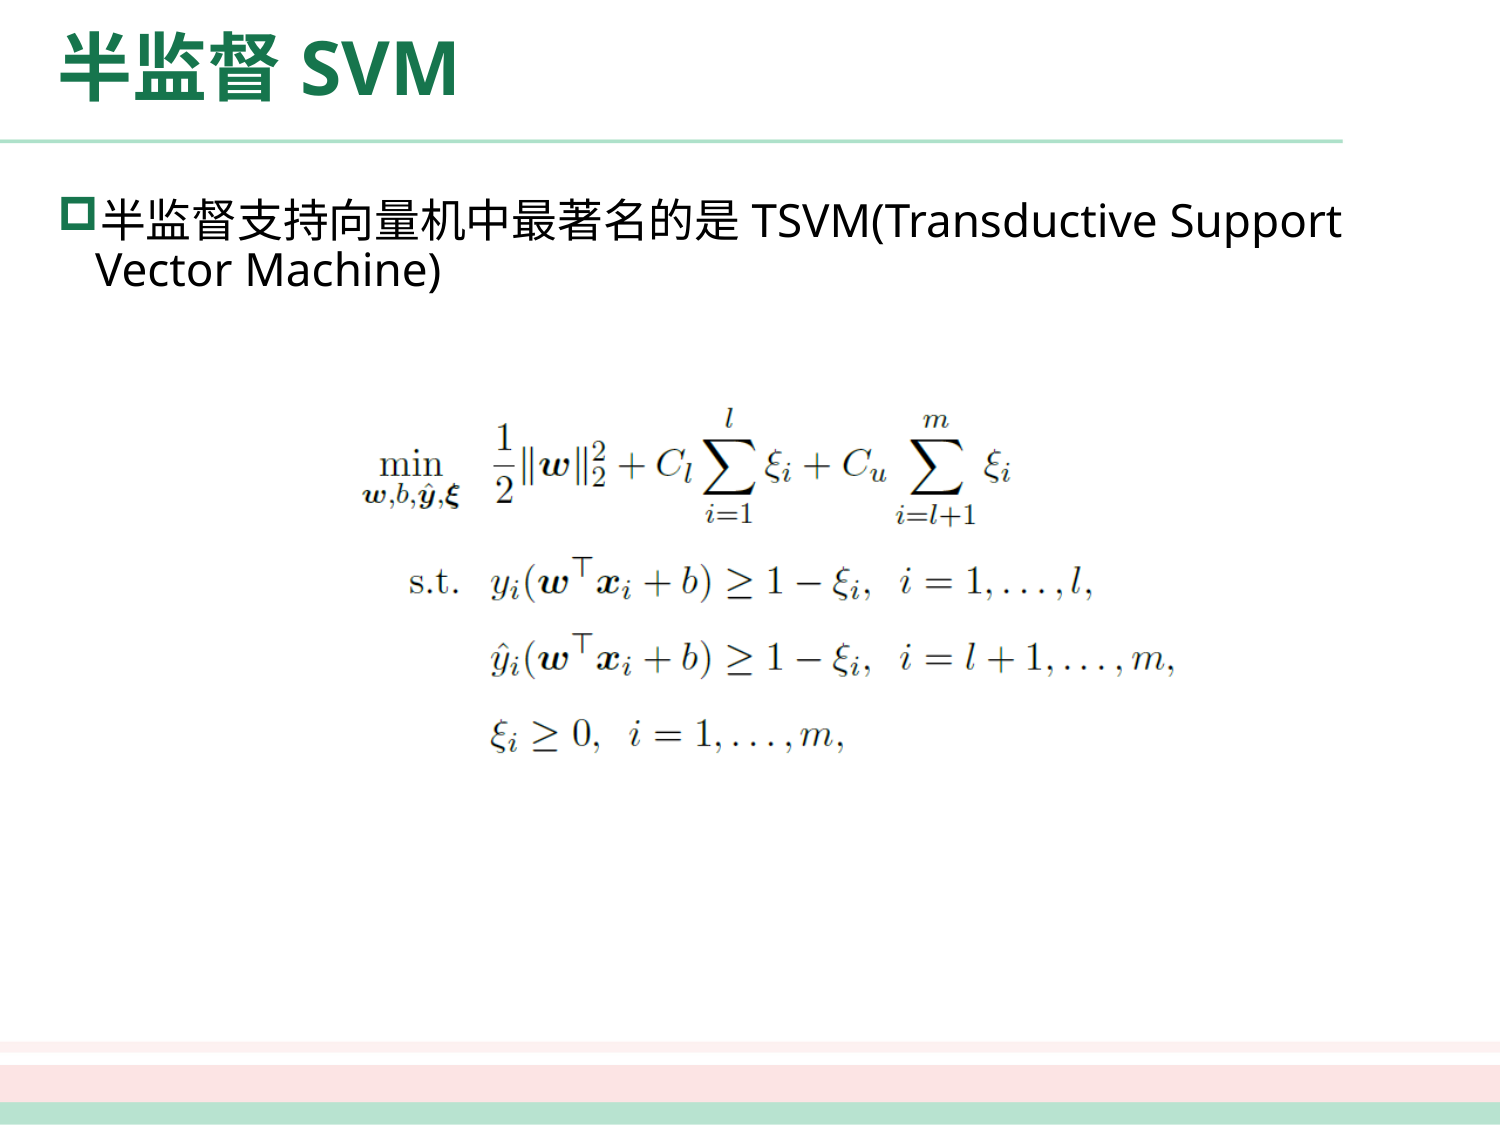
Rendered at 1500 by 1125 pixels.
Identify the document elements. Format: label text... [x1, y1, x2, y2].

picture [0, 0, 1500, 1125]
title 半监督SVM [42, 7, 1337, 135]
list 半监督支持向量机中最著名的是TSVM(Transductive Support Vector Machine) [42, 190, 1457, 999]
